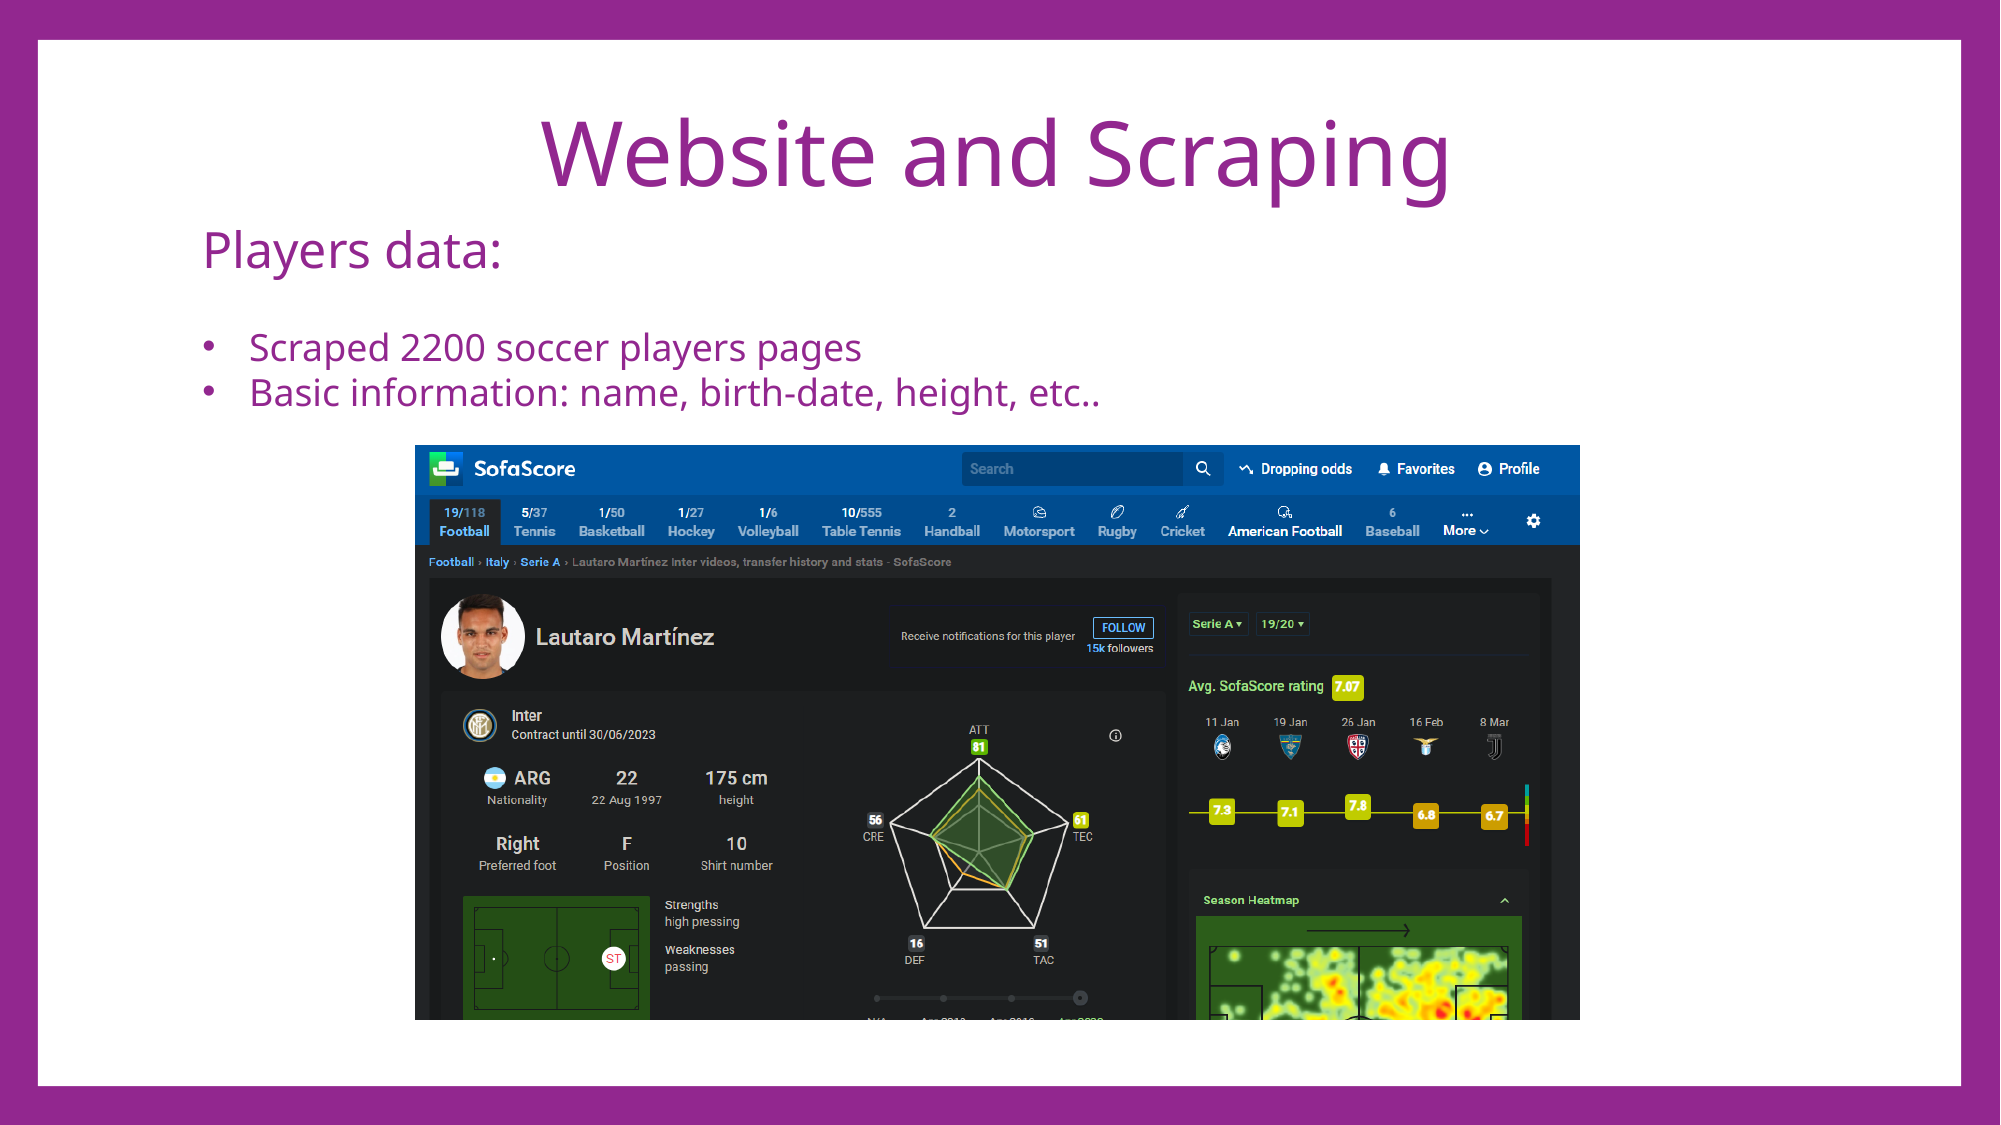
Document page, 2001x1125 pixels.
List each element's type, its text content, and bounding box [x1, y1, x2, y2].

text_box Players data: Scraped 2200 soccer players pages Basic information: name, birth-date, height, etc.. [187, 211, 1378, 511]
title Website and Scraping [187, 99, 1808, 323]
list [415, 445, 1580, 1020]
